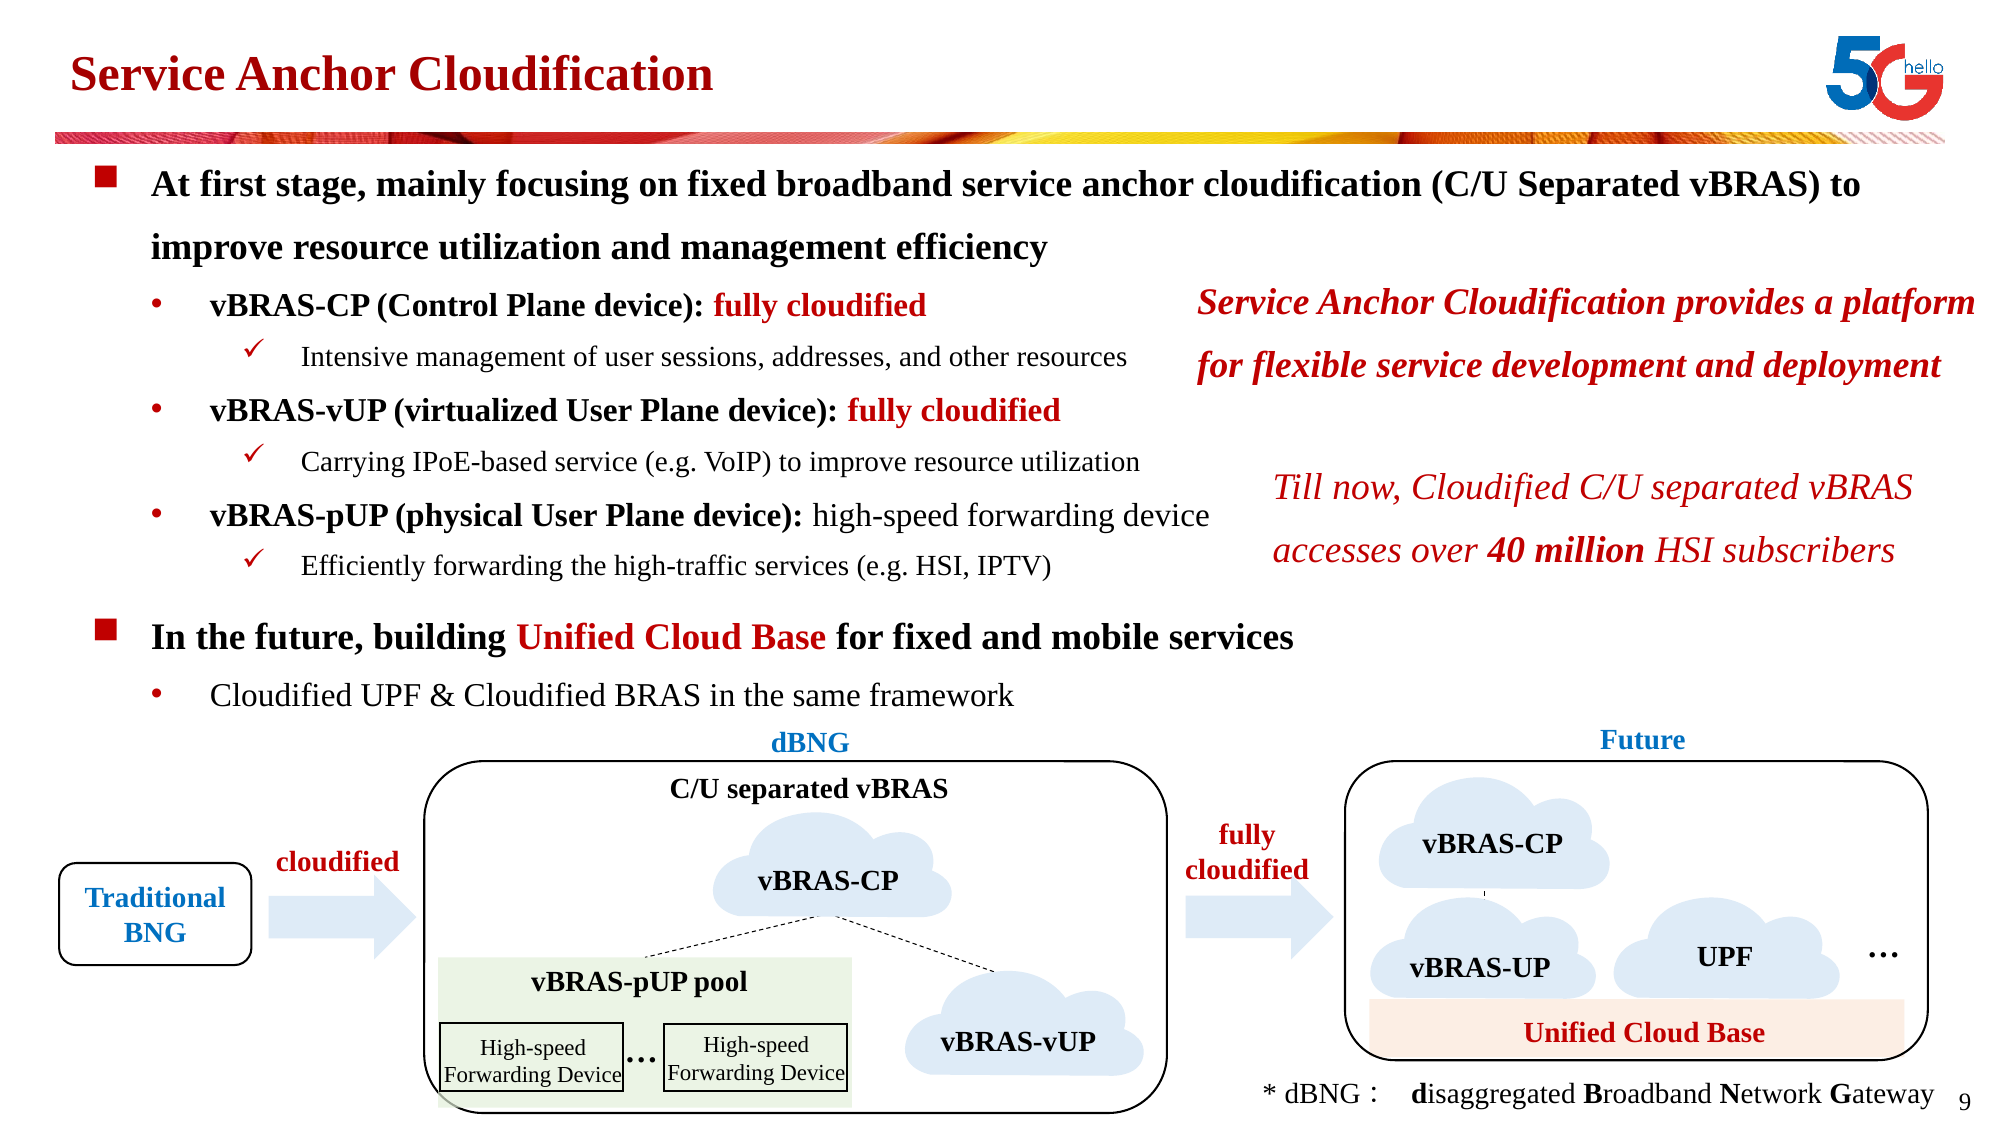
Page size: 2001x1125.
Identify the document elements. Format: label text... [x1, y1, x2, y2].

text_box Till now, Cloudified C/U separated vBRAS accesses over 40 million HSI subscribers [1257, 436, 1942, 578]
title Service Anchor Cloudification [55, 20, 1815, 128]
picture [55, 2, 1992, 147]
text_box At first stage, mainly focusing on fixed broadband service anchor cloudification (C/U Separated vBRAS) to improve resource utilization and management efficiency vBRAS-CP (Control Plane device): fully cloudified Intensive management of user sessions, addresses, and other resources vBRAS-vUP (virtualized User Plane device): fully cloudified Carrying IPoE-based service (e.g. VoIP) to improve resource utilization vBRAS-pUP (physical User Plane device): high-speed forwarding device Efficiently forwarding the high-traffic services (e.g. HSI, IPTV) In the future, building Unified Cloud Base for fixed and mobile services Cloudified UPF & Cloudified BRAS in the same framework [77, 134, 1919, 712]
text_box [59, 712, 1991, 1120]
text_box Service Anchor Cloudification provides a platform for flexible service development and deployment [1182, 251, 2000, 393]
